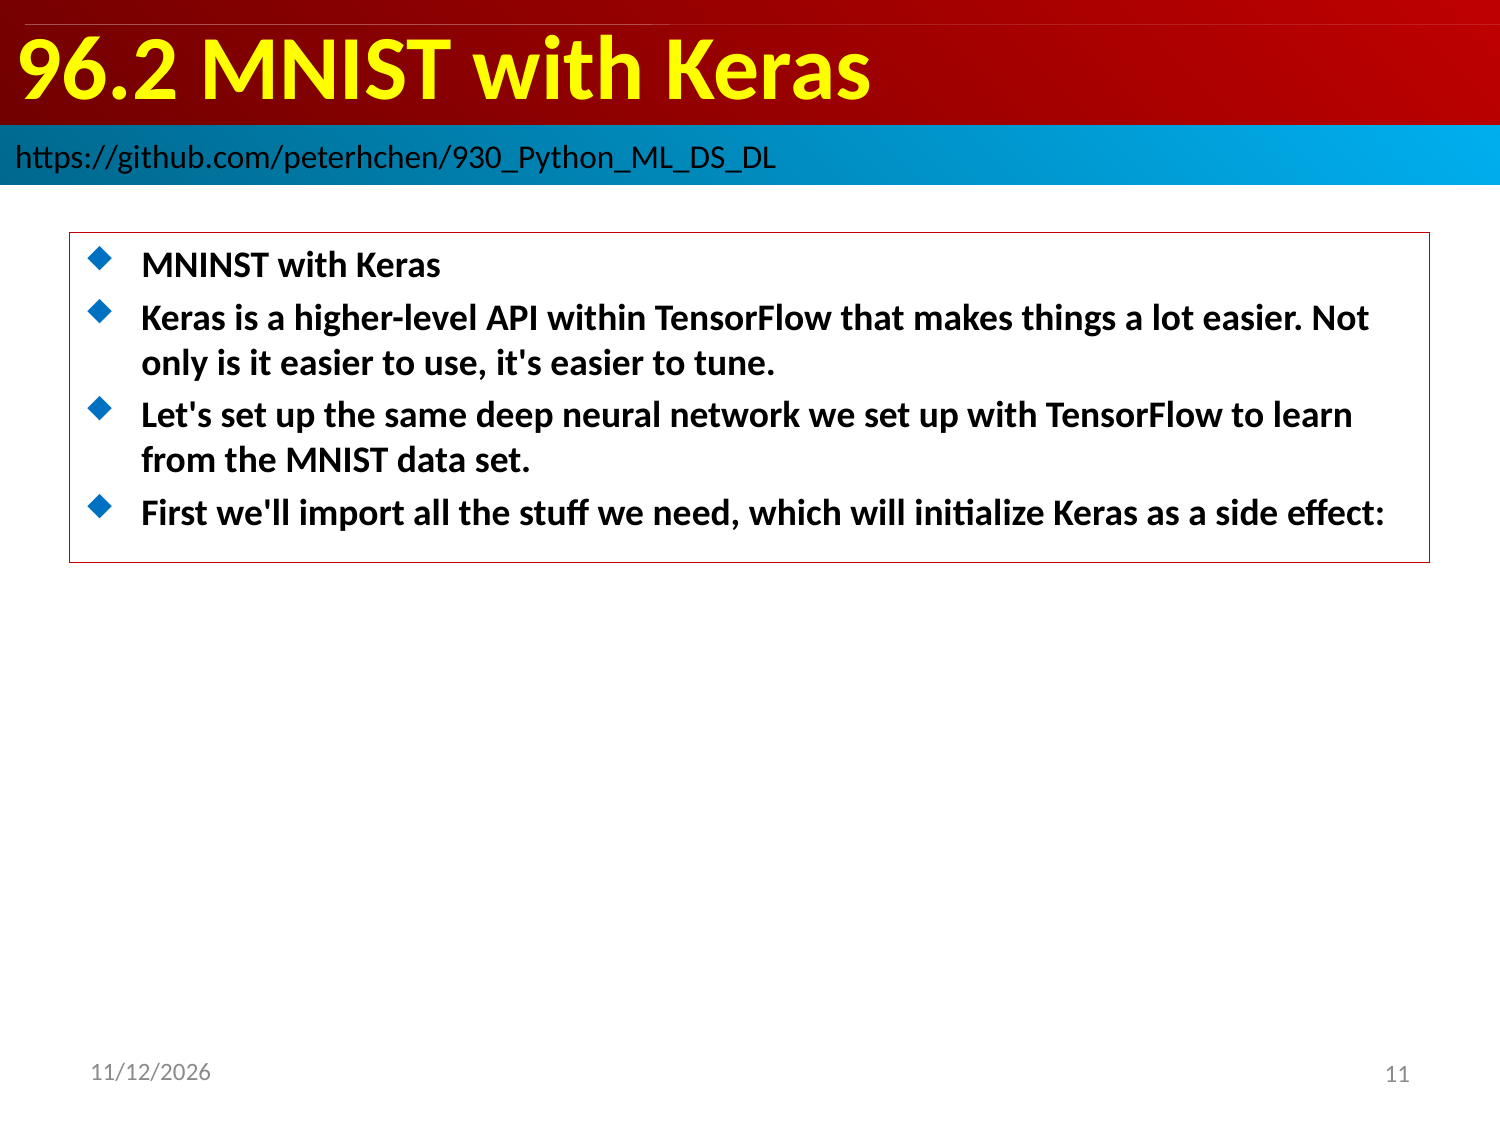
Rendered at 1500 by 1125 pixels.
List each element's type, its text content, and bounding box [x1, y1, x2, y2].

slide_number 11 [1074, 1042, 1425, 1103]
title 96.2 MNIST with Keras [0, 0, 1500, 125]
text_box https://github.com/peterhchen/930_Python_ML_DS_DL [0, 125, 1500, 185]
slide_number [75, 1040, 425, 1101]
subtitle MNINST with Keras Keras is a higher-level API within TensorFlow that makes things a lot easier. Not only is it easier to use, it's easier to tune. Let's set up the same deep neural network we set up with TensorFlow to learn from the MNIST data set. First we'll import all the stuff we need, which will initialize Keras as a side effect: [69, 232, 1430, 563]
